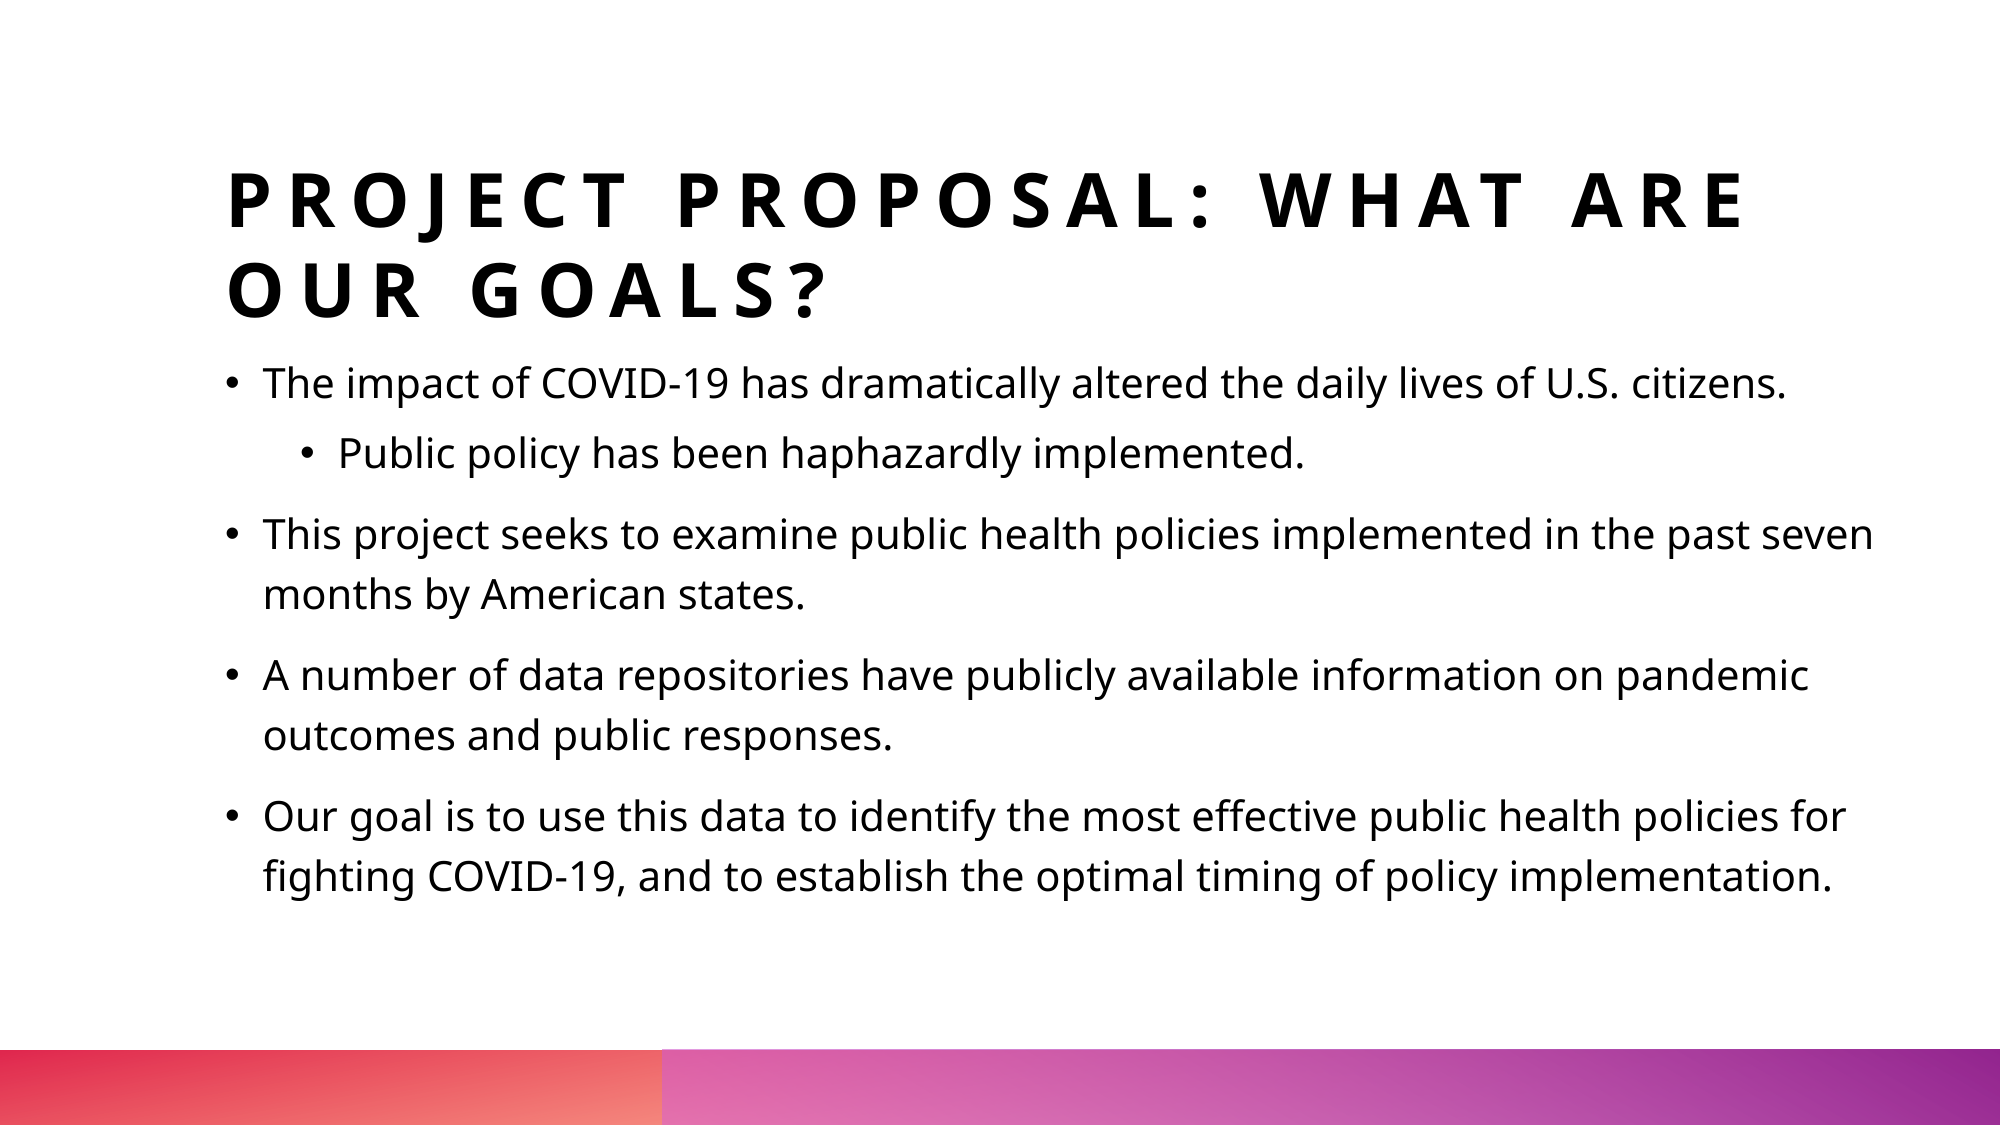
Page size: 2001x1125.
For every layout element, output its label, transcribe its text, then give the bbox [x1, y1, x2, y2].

title Project Proposal: What are our goals? [225, 130, 1905, 333]
list The impact of COVID-19 has dramatically altered the daily lives of U.S. citizens. Public policy has been haphazardly implemented. This project seeks to examine public health policies implemented in the past seven months by American states. A number of data repositories have publicly available information on pandemic outcomes and public responses. Our goal is to use this data to identify the most effective public health policies for fighting COVID-19, and to establish the optimal timing of policy implementation. [225, 346, 1905, 996]
